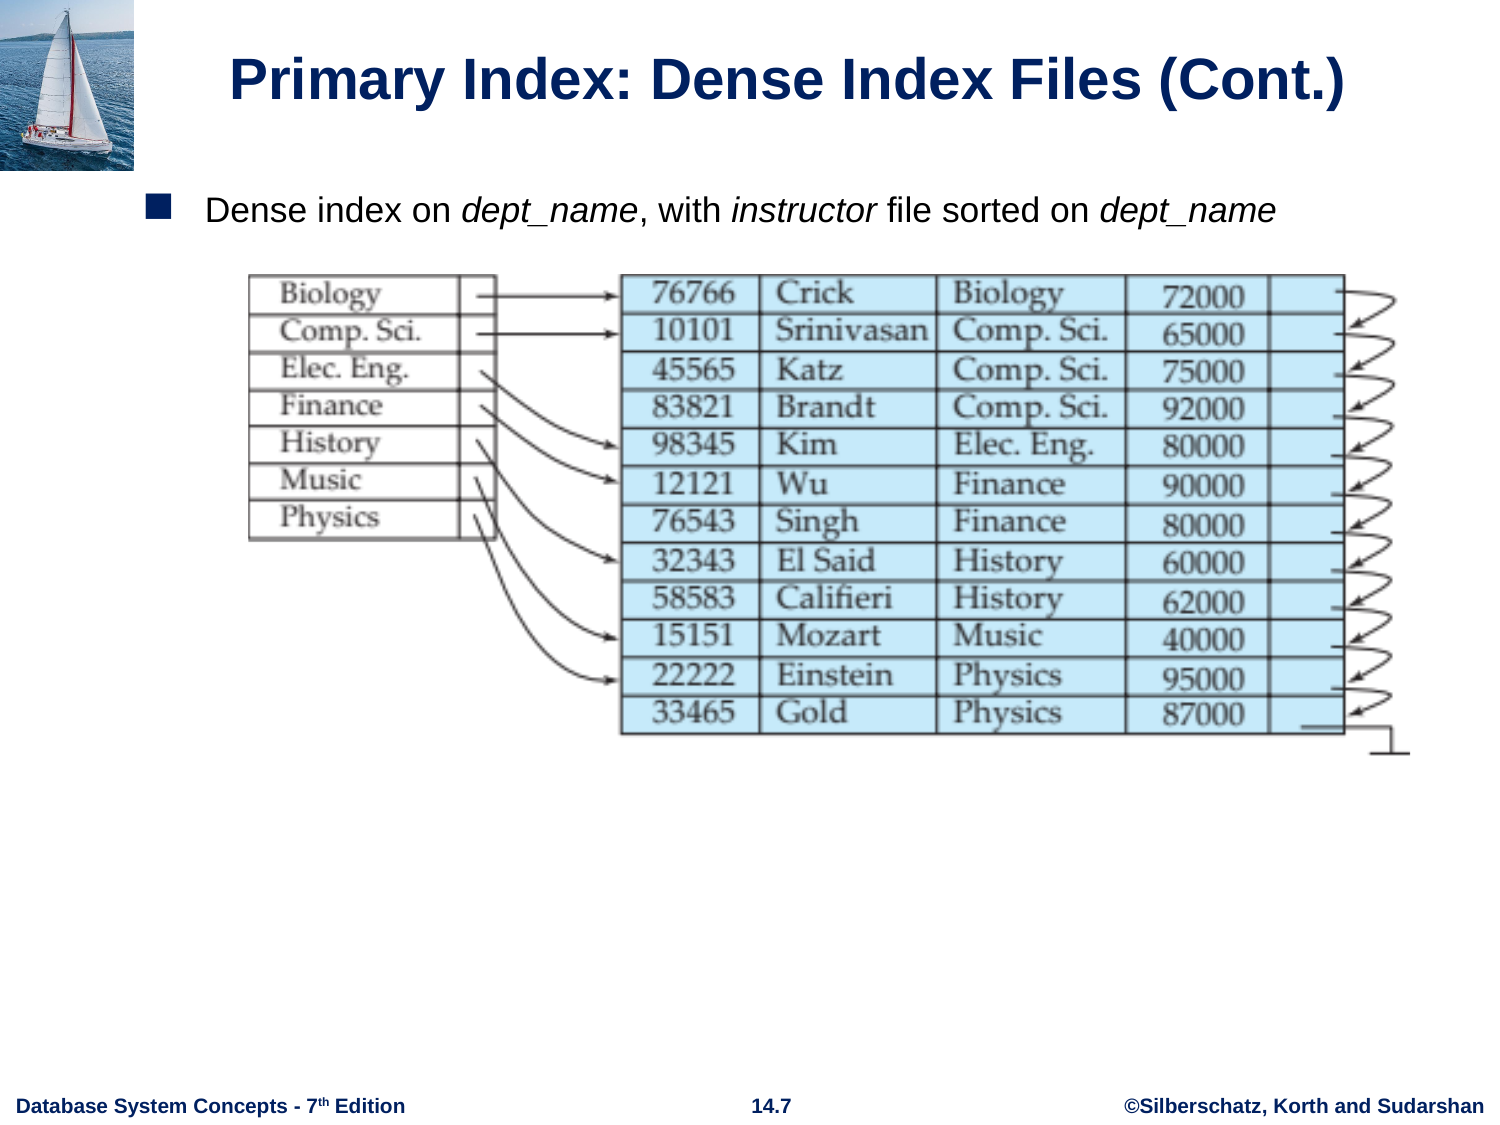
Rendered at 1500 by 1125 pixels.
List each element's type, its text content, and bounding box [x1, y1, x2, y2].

picture [0, 0, 134, 171]
picture [248, 274, 1411, 758]
list Dense index on dept_name, with instructor file sorted on dept_name [133, 179, 1391, 338]
title Primary Index: Dense Index Files (Cont.) [125, 18, 1452, 120]
